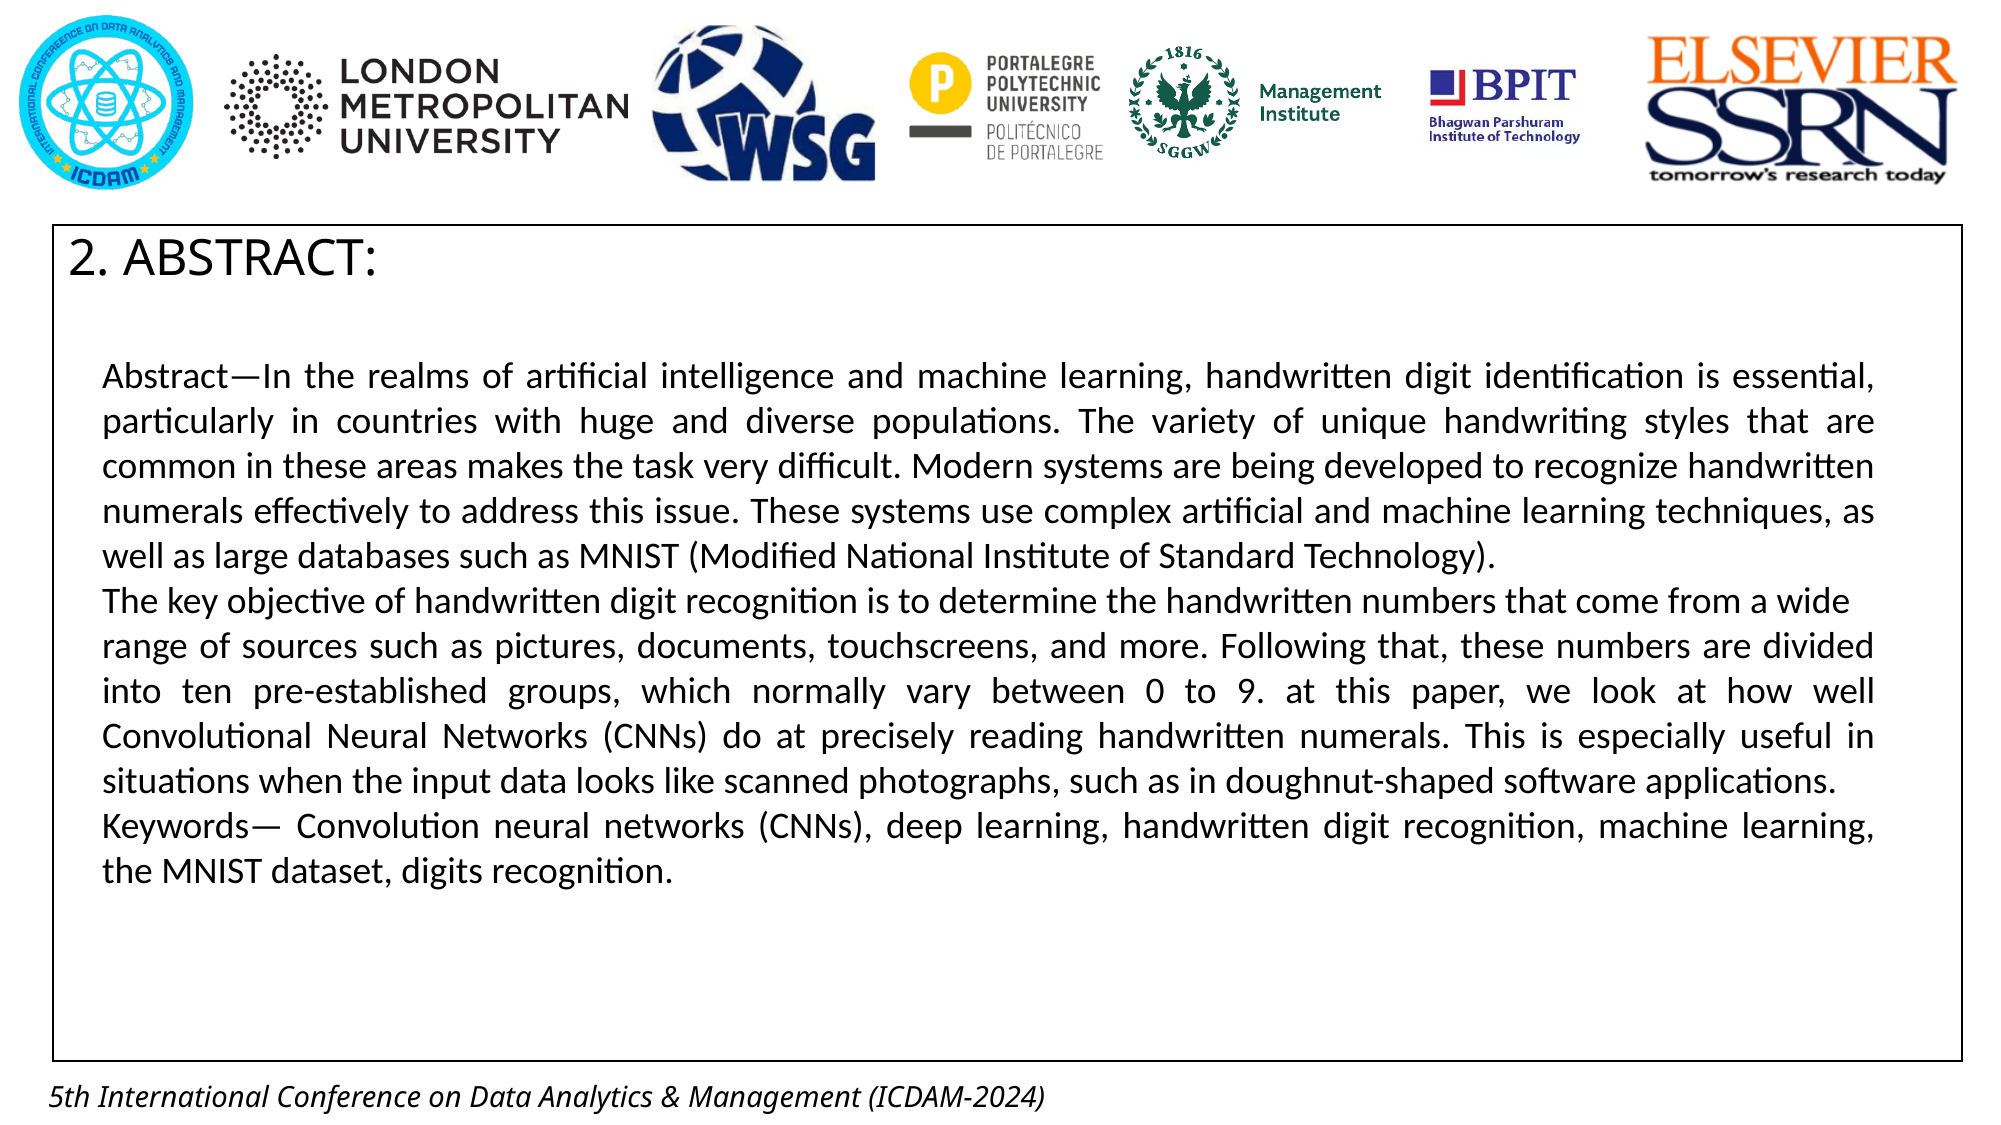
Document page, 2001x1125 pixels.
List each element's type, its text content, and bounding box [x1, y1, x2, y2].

picture [17, 15, 195, 193]
picture [646, 5, 892, 211]
picture [224, 54, 628, 159]
text_box Abstract—In the realms of artificial intelligence and machine learning, handwritten digit identification is essential, particularly in countries with huge and diverse populations. The variety of unique handwriting styles that are common in these areas makes the task very difficult. Modern systems are being developed to recognize handwritten numerals effectively to address this issue. These systems use complex artificial and machine learning techniques, as well as large databases such as MNIST (Modified National Institute of Standard Technology). The key objective of handwritten digit recognition is to determine the handwritten numbers that come from a wide range of sources such as pictures, documents, touchscreens, and more. Following that, these numbers are divided into ten pre-established groups, which normally vary between 0 to 9. at this paper, we look at how well Convolutional Neural Networks (CNNs) do at precisely reading handwritten numerals. This is especially useful in situations when the input data looks like scanned photographs, such as in doughnut-shaped software applications. Keywords— Convolution neural networks (CNNs), deep learning, handwritten digit recognition, machine learning, the MNIST dataset, digits recognition. [87, 343, 1892, 899]
subtitle 2. ABSTRACT: [52, 224, 1963, 1062]
picture [1643, 34, 1961, 188]
picture [899, 12, 1392, 203]
footer 5th International Conference on Data Analytics & Management (ICDAM-2024) [33, 1070, 1982, 1123]
picture [1410, 19, 1593, 201]
